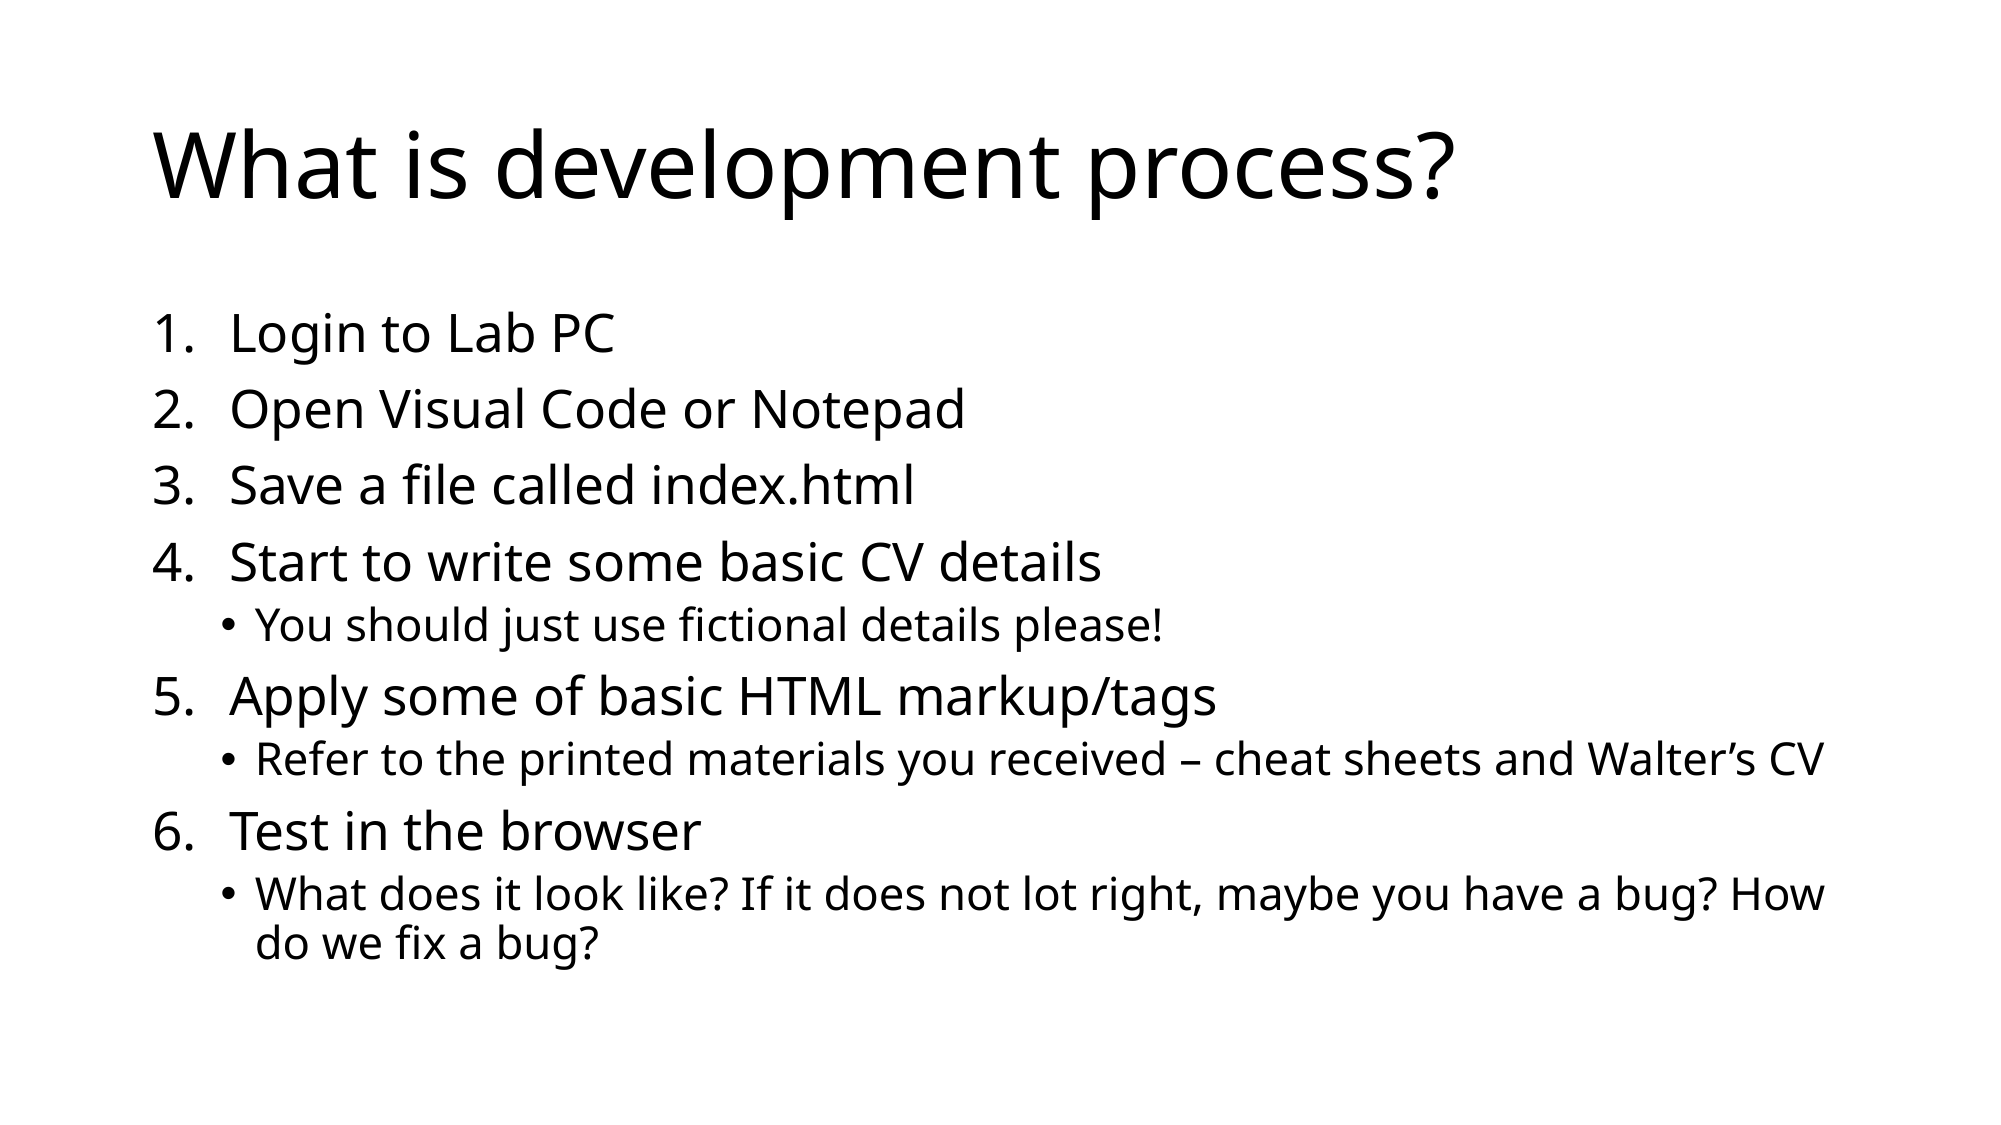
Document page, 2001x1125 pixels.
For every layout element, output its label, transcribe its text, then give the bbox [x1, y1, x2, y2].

list Login to Lab PC Open Visual Code or Notepad Save a file called index.html Start to write some basic CV details You should just use fictional details please! Apply some of basic HTML markup/tags Refer to the printed materials you received – cheat sheets and Walter’s CV Test in the browser What does it look like? If it does not lot right, maybe you have a bug? How do we fix a bug? [137, 299, 1863, 1014]
title What is development process? [137, 59, 1863, 278]
